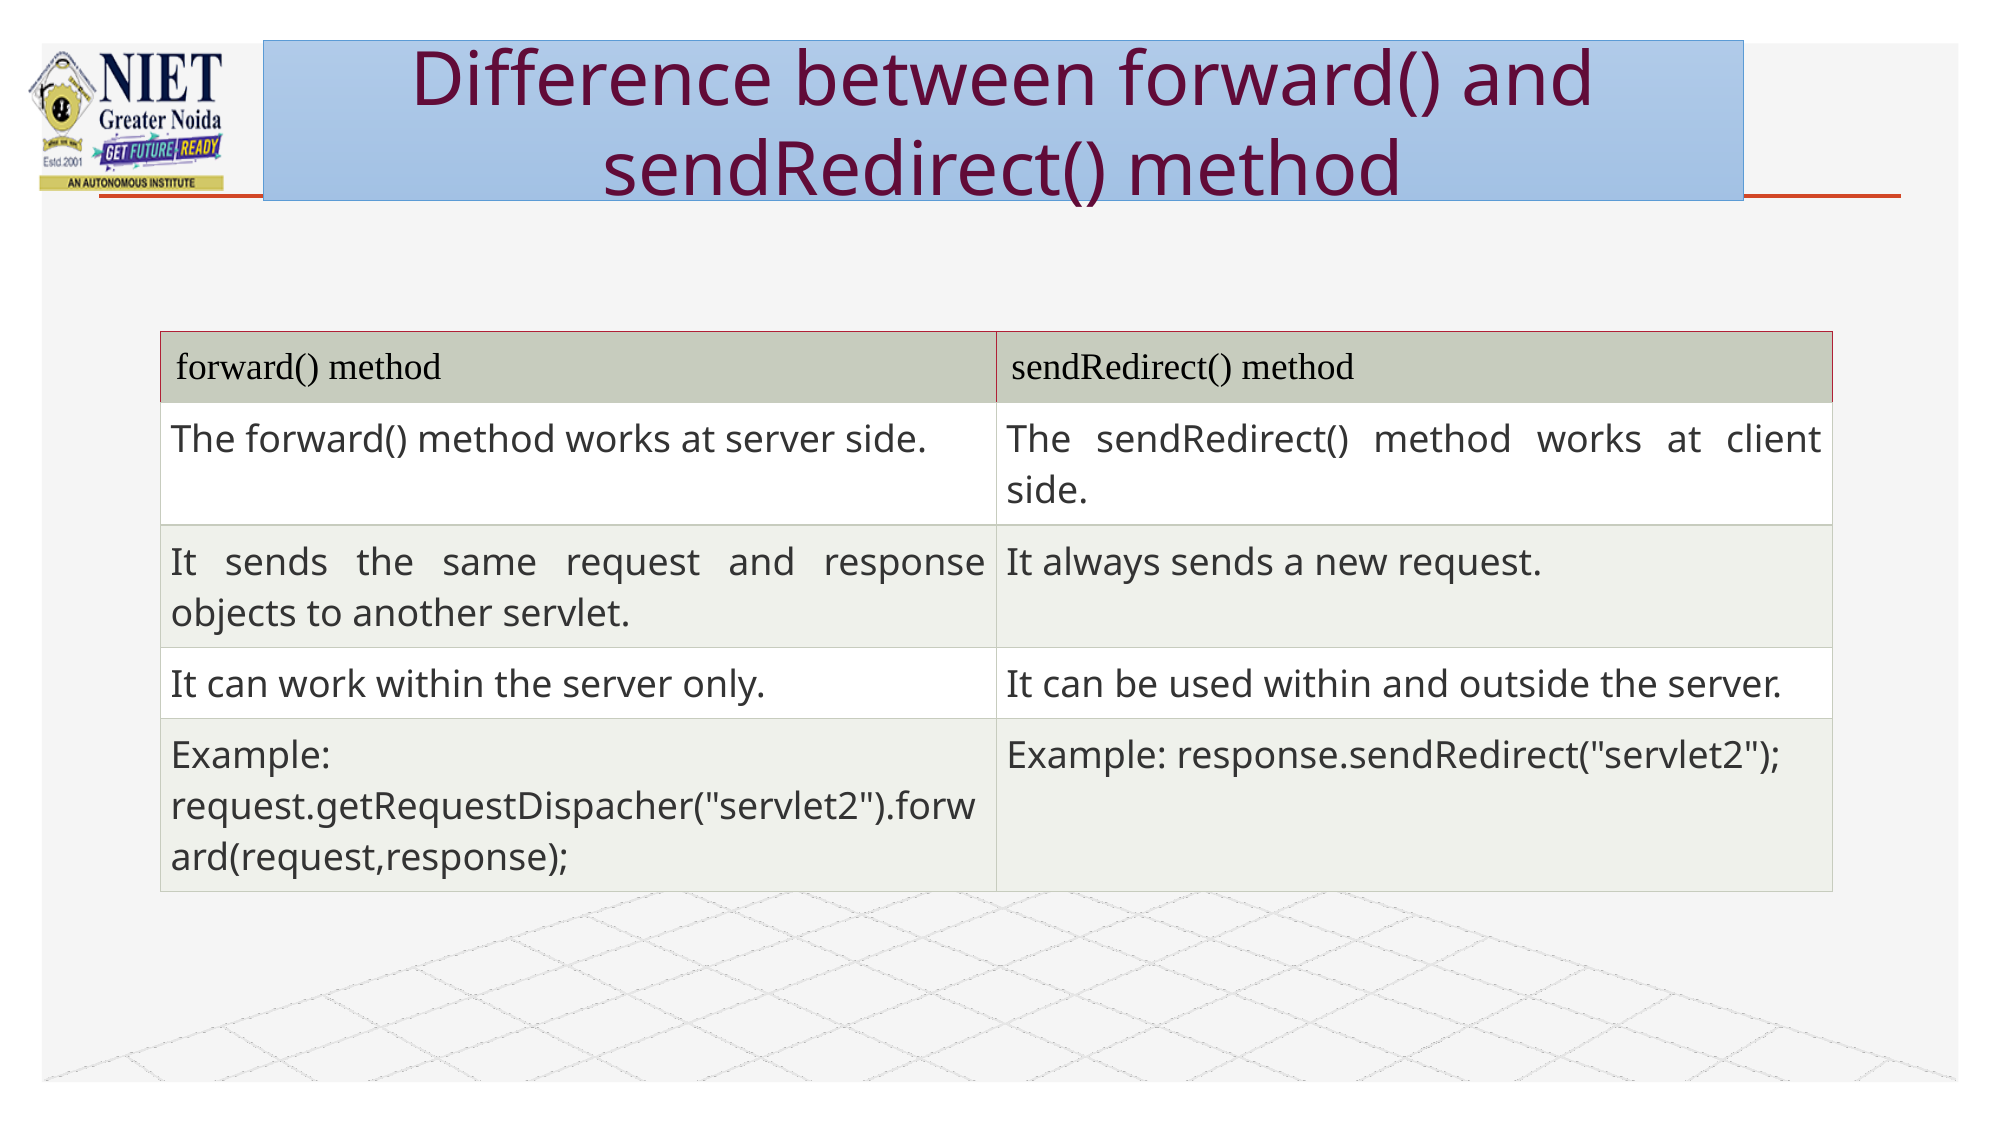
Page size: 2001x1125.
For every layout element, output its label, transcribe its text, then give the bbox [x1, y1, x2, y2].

table_cell The sendRedirect() method works at client side. [997, 403, 1832, 524]
table_cell The forward() method works at server side. [161, 403, 996, 524]
text_box Difference between forward() and sendRedirect() method [263, 40, 1744, 201]
picture [28, 51, 224, 191]
table_cell It can work within the server only. [161, 648, 996, 718]
table_header forward() method [161, 332, 996, 402]
table_cell Example: response.sendRedirect("servlet2"); [997, 719, 1832, 891]
table_cell Example: request.getRequestDispacher("servlet2").forward(request,response); [161, 719, 996, 891]
table_cell It can be used within and outside the server. [997, 648, 1832, 718]
picture [44, 787, 1956, 1081]
table_cell It sends the same request and response objects to another servlet. [161, 526, 996, 647]
table_header sendRedirect() method [997, 332, 1832, 402]
table_cell It always sends a new request. [997, 526, 1832, 647]
